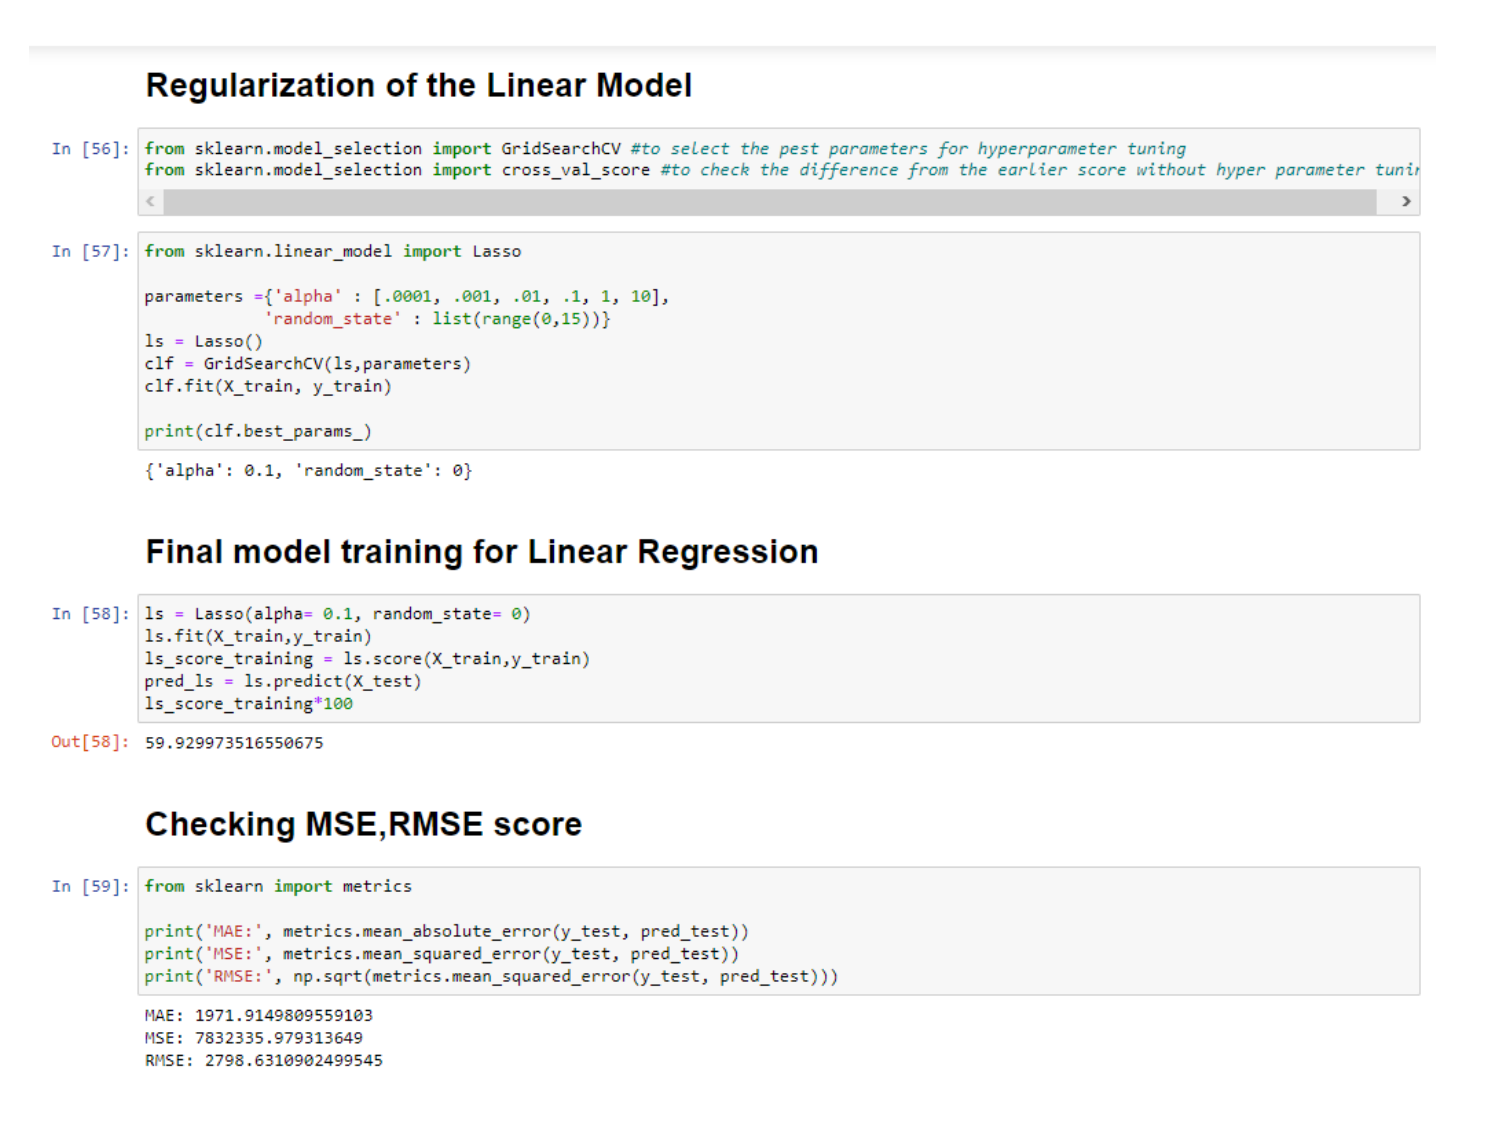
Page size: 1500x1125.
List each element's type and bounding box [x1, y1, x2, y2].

list [29, 42, 1436, 1083]
